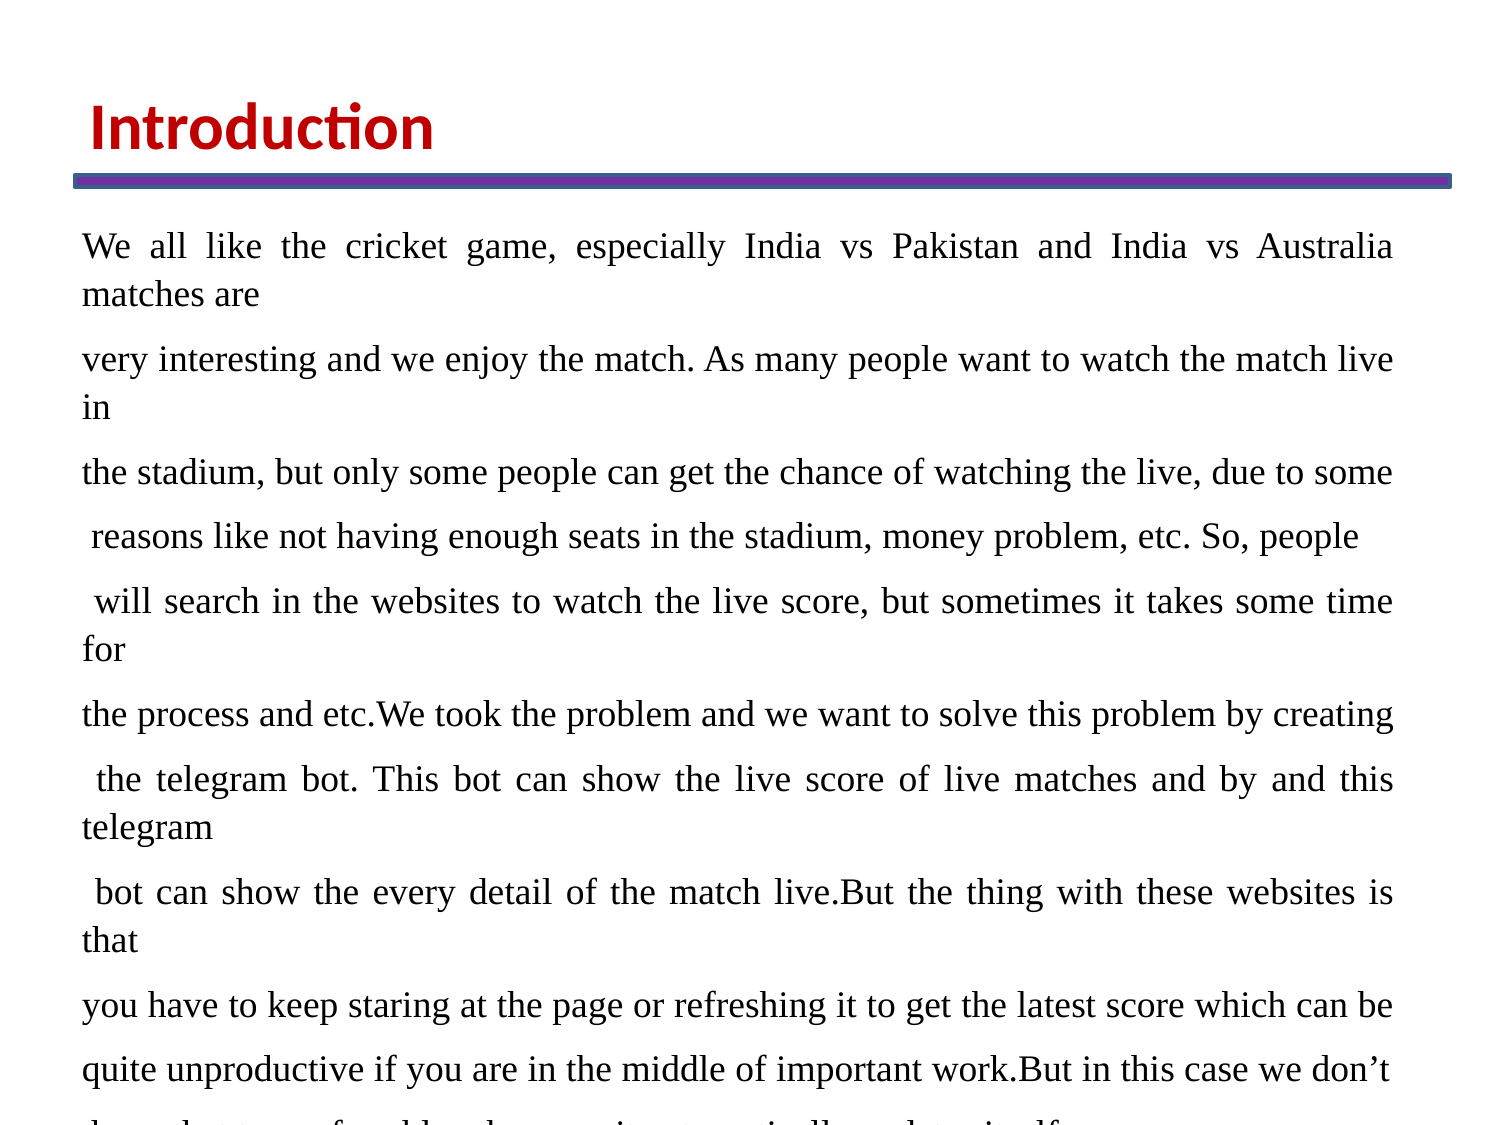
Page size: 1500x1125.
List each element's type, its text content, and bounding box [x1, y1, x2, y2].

text_box Introduction [75, 75, 1450, 171]
text_box [75, 174, 1450, 188]
list We all like the cricket game, especially India vs Pakistan and India vs Australia matches are very interesting and we enjoy the match. As many people want to watch the match live in the stadium, but only some people can get the chance of watching the live, due to some reasons like not having enough seats in the stadium, money problem, etc. So, people will search in the websites to watch the live score, but sometimes it takes some time for the process and etc.We took the problem and we want to solve this problem by creating the telegram bot. This bot can show the live score of live matches and by and this telegram bot can show the every detail of the match live.But the thing with these websites is that you have to keep staring at the page or refreshing it to get the latest score which can be quite unproductive if you are in the middle of important work.But in this case we don’t have that type of problem because it automatically updates itself. [12, 217, 1396, 1056]
